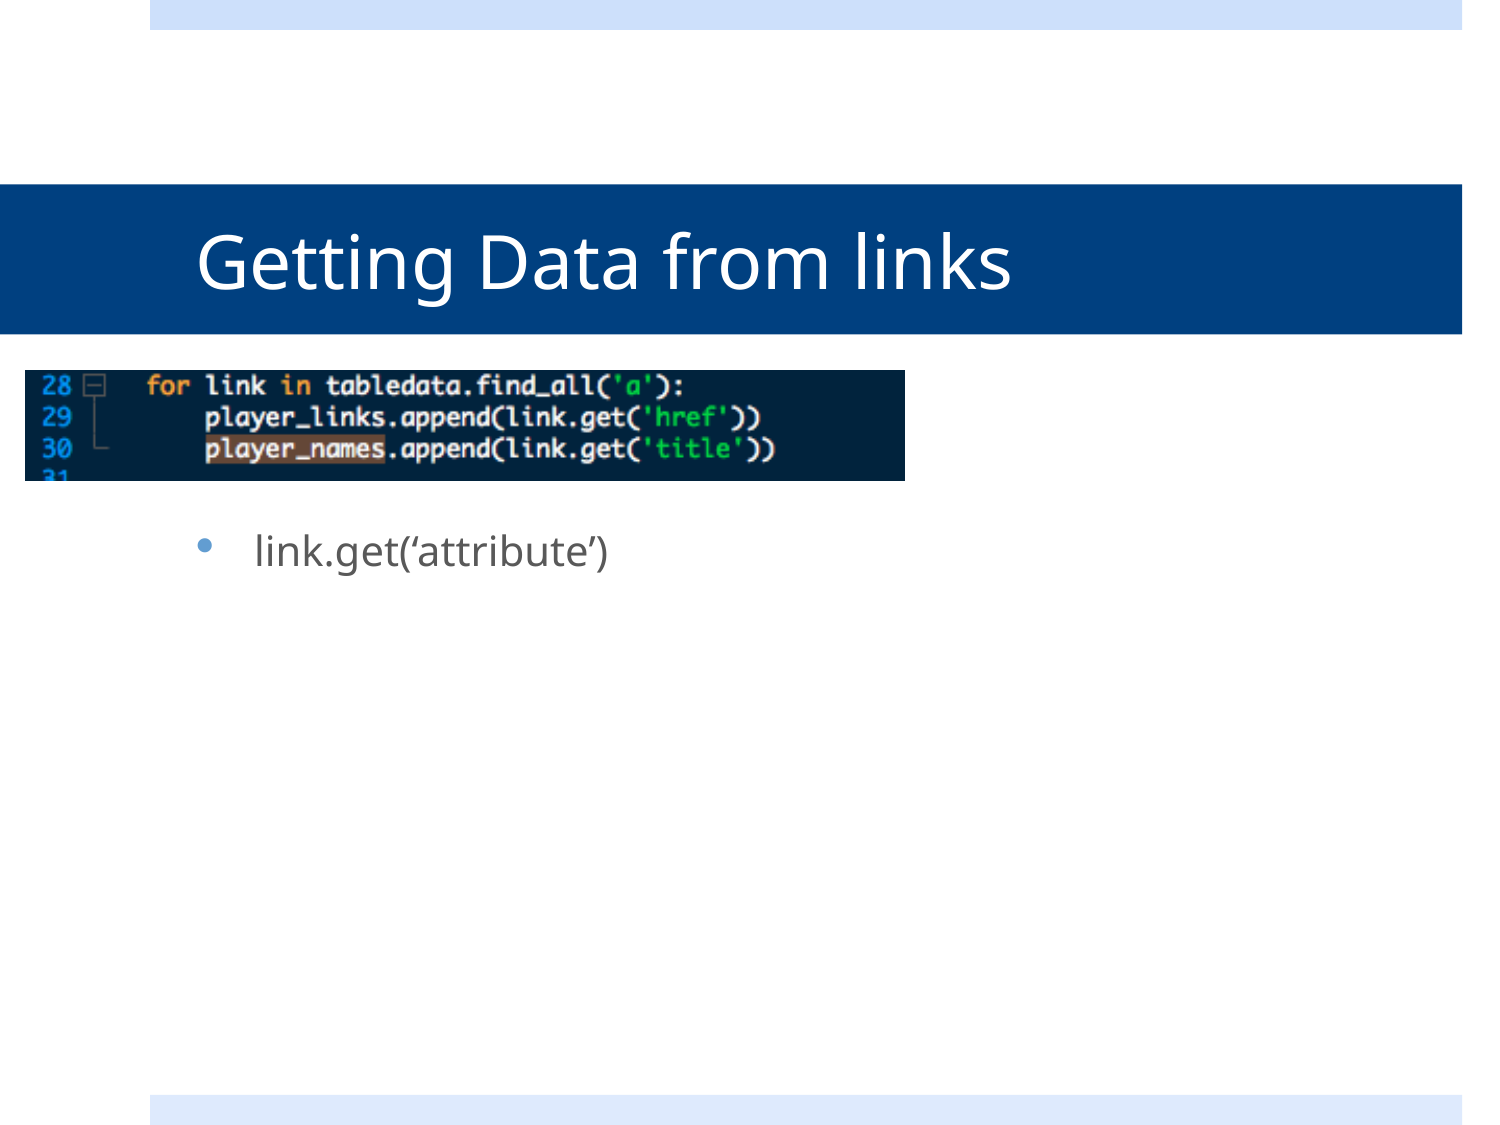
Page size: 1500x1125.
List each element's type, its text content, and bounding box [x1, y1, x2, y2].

picture [25, 369, 906, 482]
title Getting Data from links [0, 184, 1463, 335]
list link.get(‘attribute’) [182, 425, 1432, 1028]
